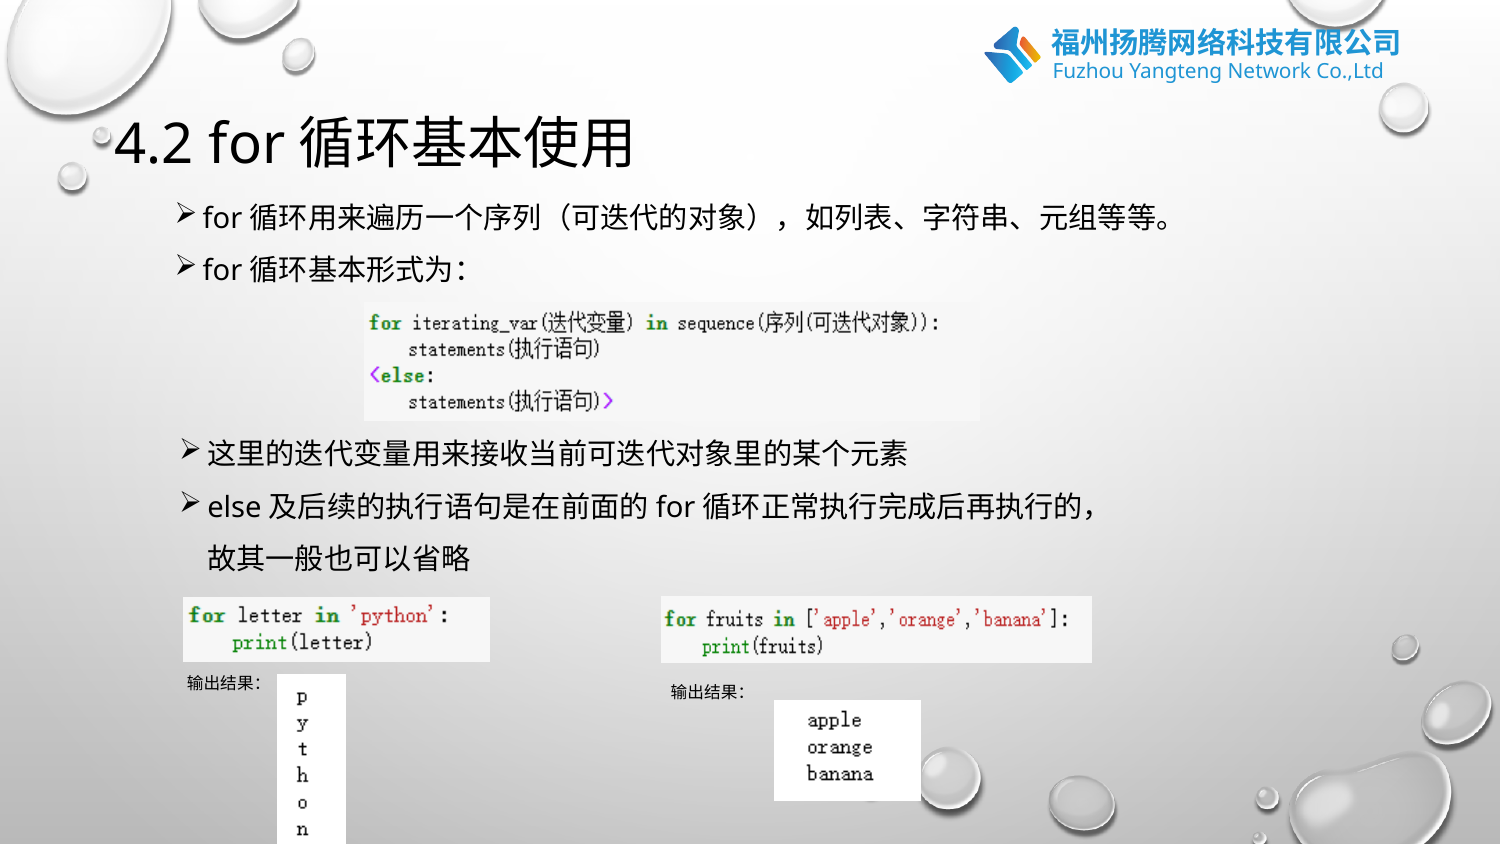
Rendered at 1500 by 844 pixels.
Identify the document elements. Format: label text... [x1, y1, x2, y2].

text_box 这里的迭代变量用来接收当前可迭代对象里的某个元素 else及后续的执行语句是在前面的for循环正常执行完成后再执行的，故其一般也可以省略 [164, 410, 1101, 583]
text_box for循环用来遍历一个序列（可迭代的对象），如列表、字符串、元组等等。 for循环基本形式为： [159, 191, 1273, 329]
text_box 4.2 for循环基本使用 [99, 99, 652, 183]
text_box 输出结果： [655, 674, 770, 710]
text_box 输出结果： [172, 665, 280, 700]
picture [0, 0, 1500, 844]
